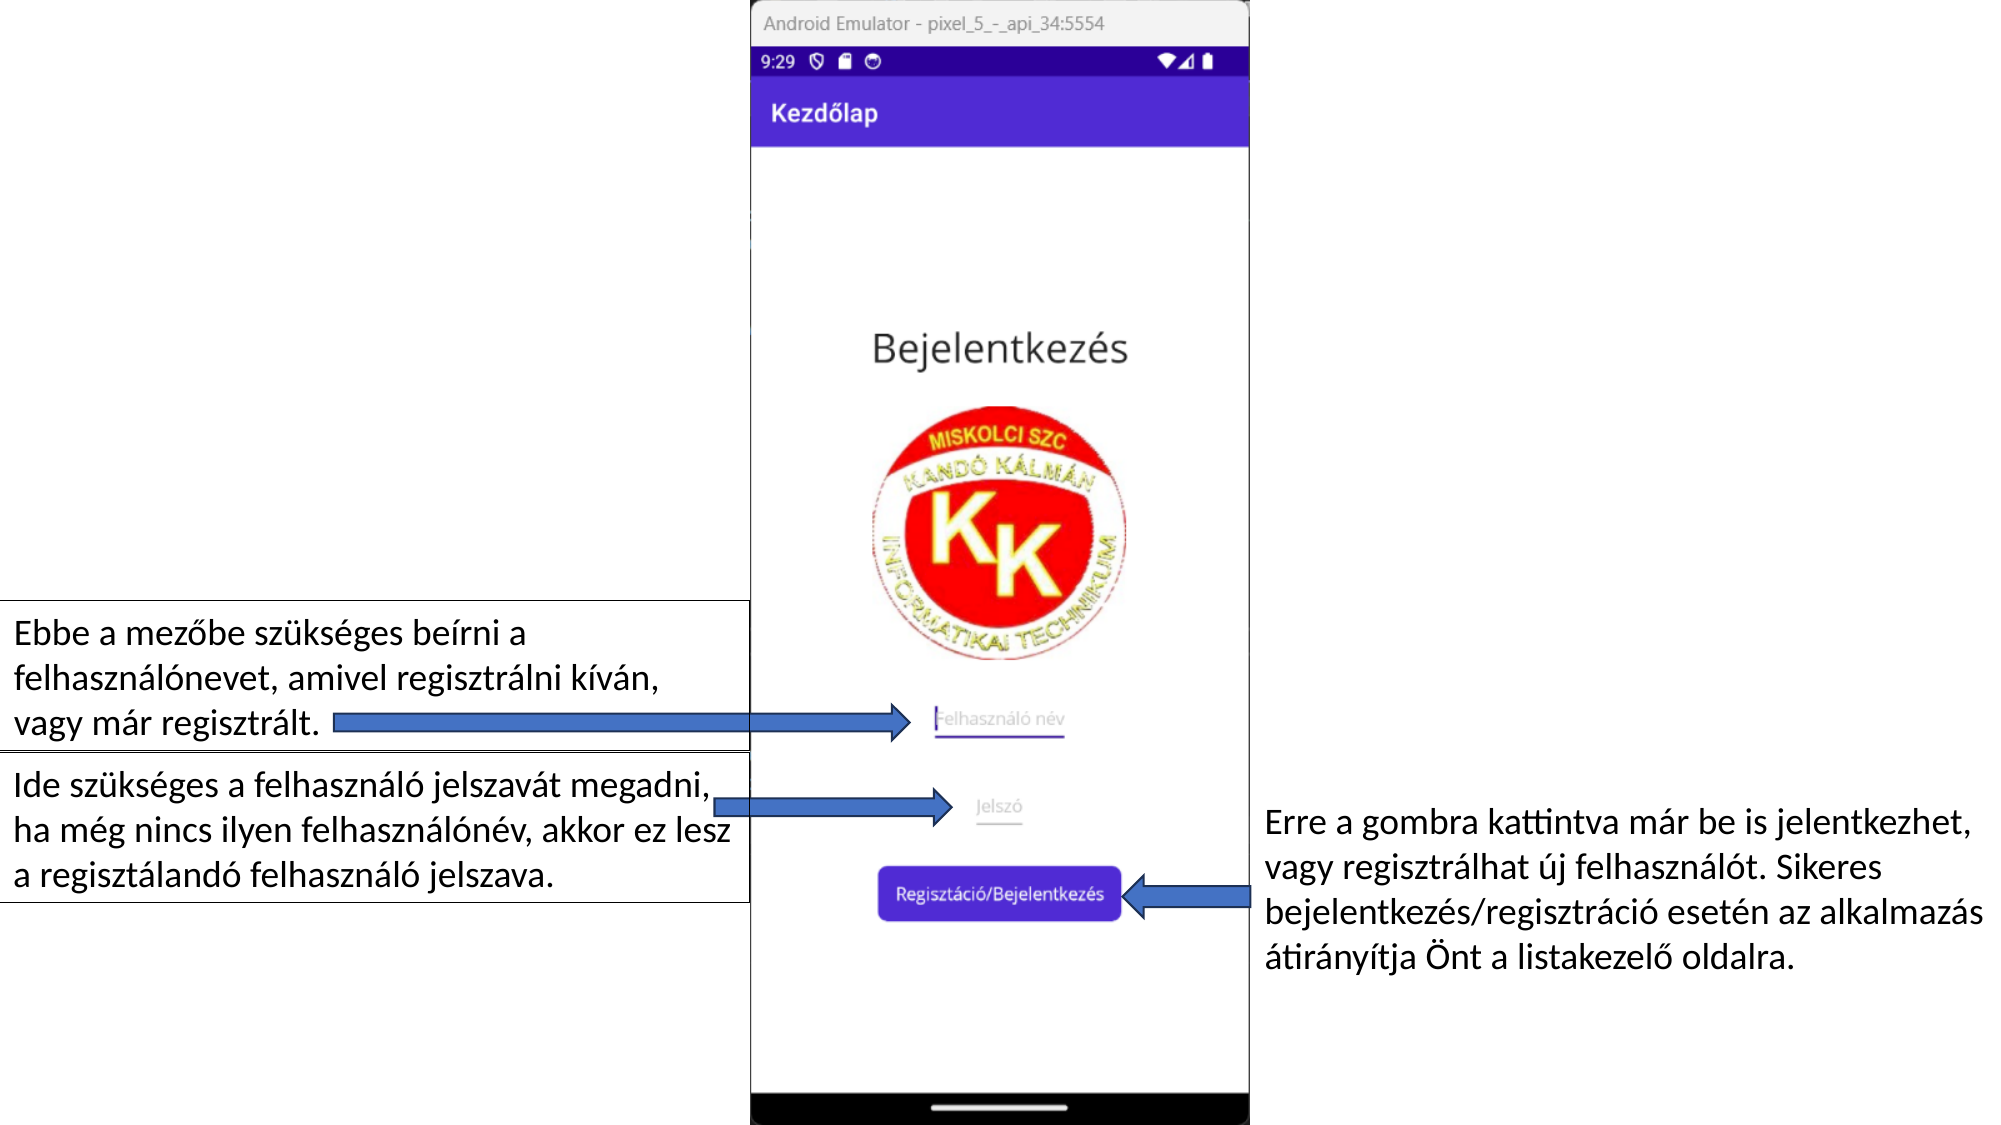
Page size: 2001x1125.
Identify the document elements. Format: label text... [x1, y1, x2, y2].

text_box Ide szükséges a felhasználó jelszavát megadni, ha még nincs ilyen felhasználónév, akkor ez lesz a regisztálandó felhasználó jelszava. [0, 752, 750, 903]
text_box Erre a gombra kattintva már be is jelentkezhet, vagy regisztrálhat új felhasználót. Sikeres bejelentkezés/regisztráció esetén az alkalmazás átirányítja Önt a listakezelő oldalra. [1250, 789, 2000, 985]
picture [750, 0, 1250, 1125]
text_box Ebbe a mezőbe szükséges beírni a felhasználónevet, amivel regisztrálni kíván, vagy már regisztrált. [0, 600, 750, 751]
